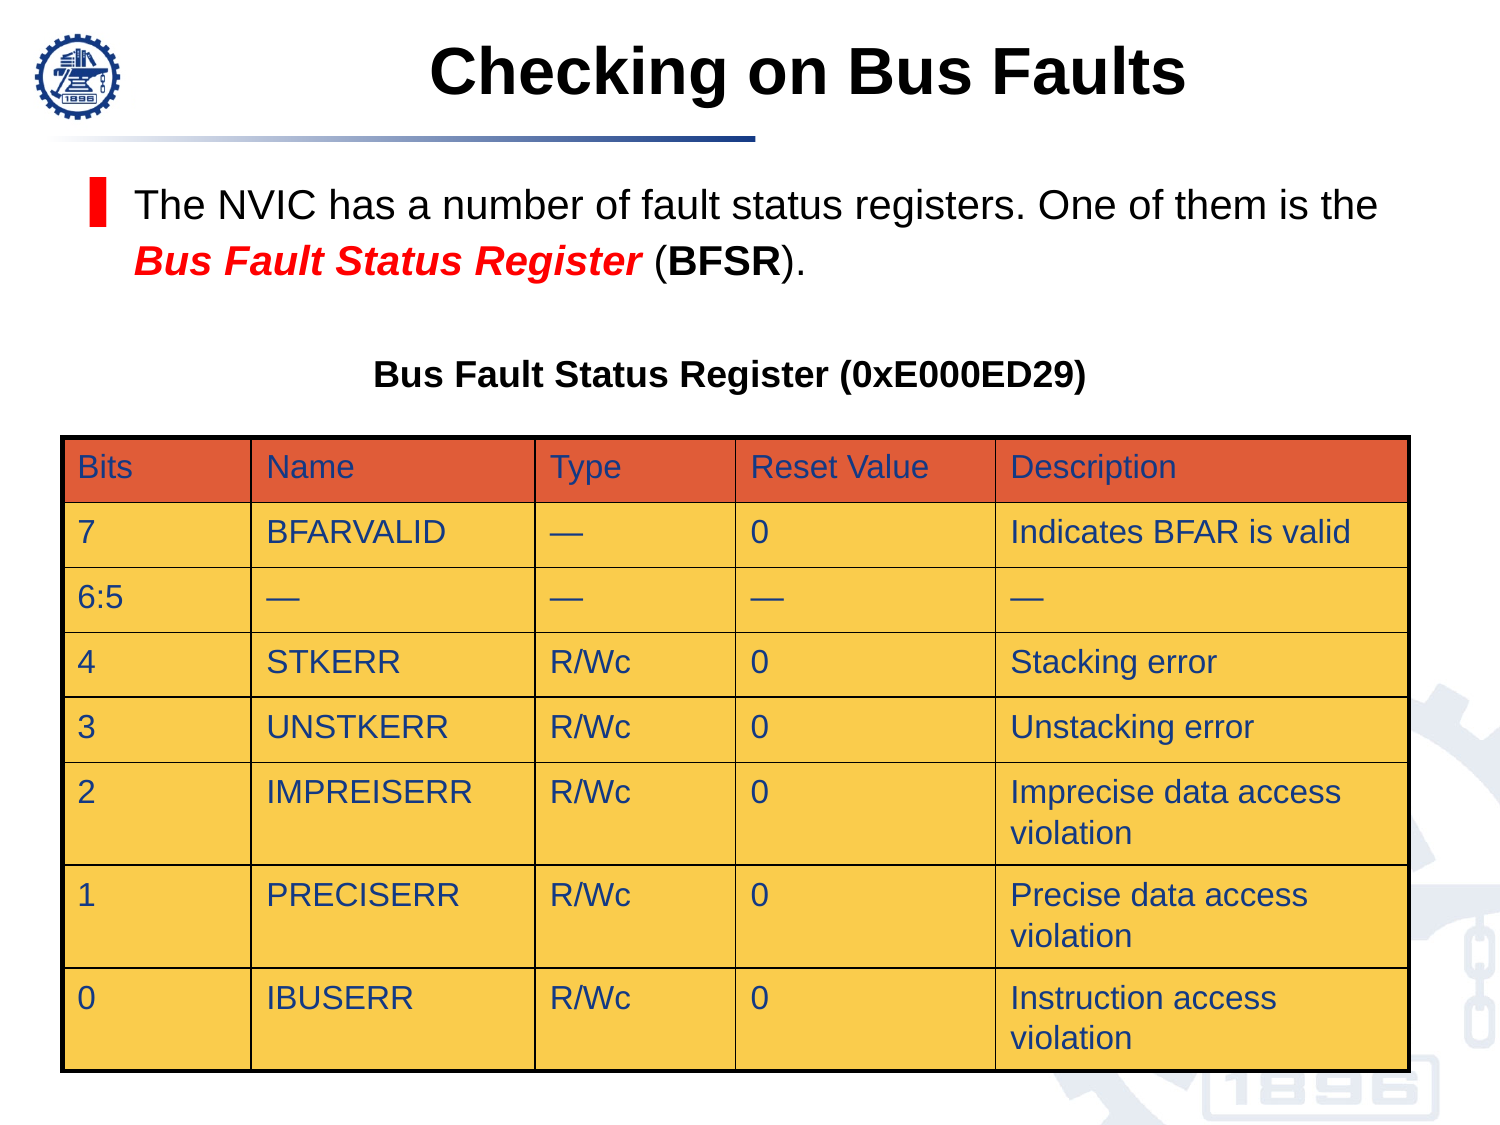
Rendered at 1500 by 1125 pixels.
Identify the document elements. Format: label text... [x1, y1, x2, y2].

table_cell Instruction access violation [996, 969, 1407, 1069]
table_cell Precise data access violation [996, 866, 1407, 967]
table_cell STKERR [252, 633, 534, 696]
table_cell — [536, 503, 735, 567]
table_cell 6:5 [65, 568, 250, 632]
table_cell R/Wc [536, 698, 735, 762]
table_cell 1 [65, 866, 250, 967]
table_cell R/Wc [536, 866, 735, 967]
text_box Checking on Bus Faults [135, 19, 1483, 126]
table_header Reset Value [736, 440, 995, 502]
table_cell 0 [736, 633, 995, 696]
table_cell PRECISERR [252, 866, 534, 967]
table_cell — [736, 568, 995, 632]
table_cell 0 [736, 763, 995, 864]
table_cell Stacking error [996, 633, 1407, 696]
table_header Name [252, 440, 534, 502]
picture [0, 0, 1500, 1125]
table_cell Indicates BFAR is valid [996, 503, 1407, 567]
table_cell — [996, 568, 1407, 632]
table_cell R/Wc [536, 969, 735, 1069]
table_cell IBUSERR [252, 969, 534, 1069]
table_cell R/Wc [536, 633, 735, 696]
table_cell Imprecise data access violation [996, 763, 1407, 864]
table_cell 0 [736, 698, 995, 762]
table_cell 0 [736, 969, 995, 1069]
list The NVIC has a number of fault status registers. One of them is the Bus Fault Status Register (BFSR). [62, 165, 1413, 325]
table_cell 0 [736, 503, 995, 567]
table_cell IMPREISERR [252, 763, 534, 864]
table_cell 3 [65, 698, 250, 762]
text_box Bus Fault Status Register (0xE000ED29) [358, 342, 1102, 403]
table_cell 2 [65, 763, 250, 864]
table_cell — [252, 568, 534, 632]
table_header Type [536, 440, 735, 502]
table_cell 4 [65, 633, 250, 696]
table_cell — [536, 568, 735, 632]
table_cell R/Wc [536, 763, 735, 864]
table_cell BFARVALID [252, 503, 534, 567]
table_cell UNSTKERR [252, 698, 534, 762]
table_cell Unstacking error [996, 698, 1407, 762]
table_header Description [996, 440, 1407, 502]
table_cell 0 [736, 866, 995, 967]
table_header Bits [65, 440, 250, 502]
table_cell 0 [65, 969, 250, 1069]
table_cell 7 [65, 503, 250, 567]
